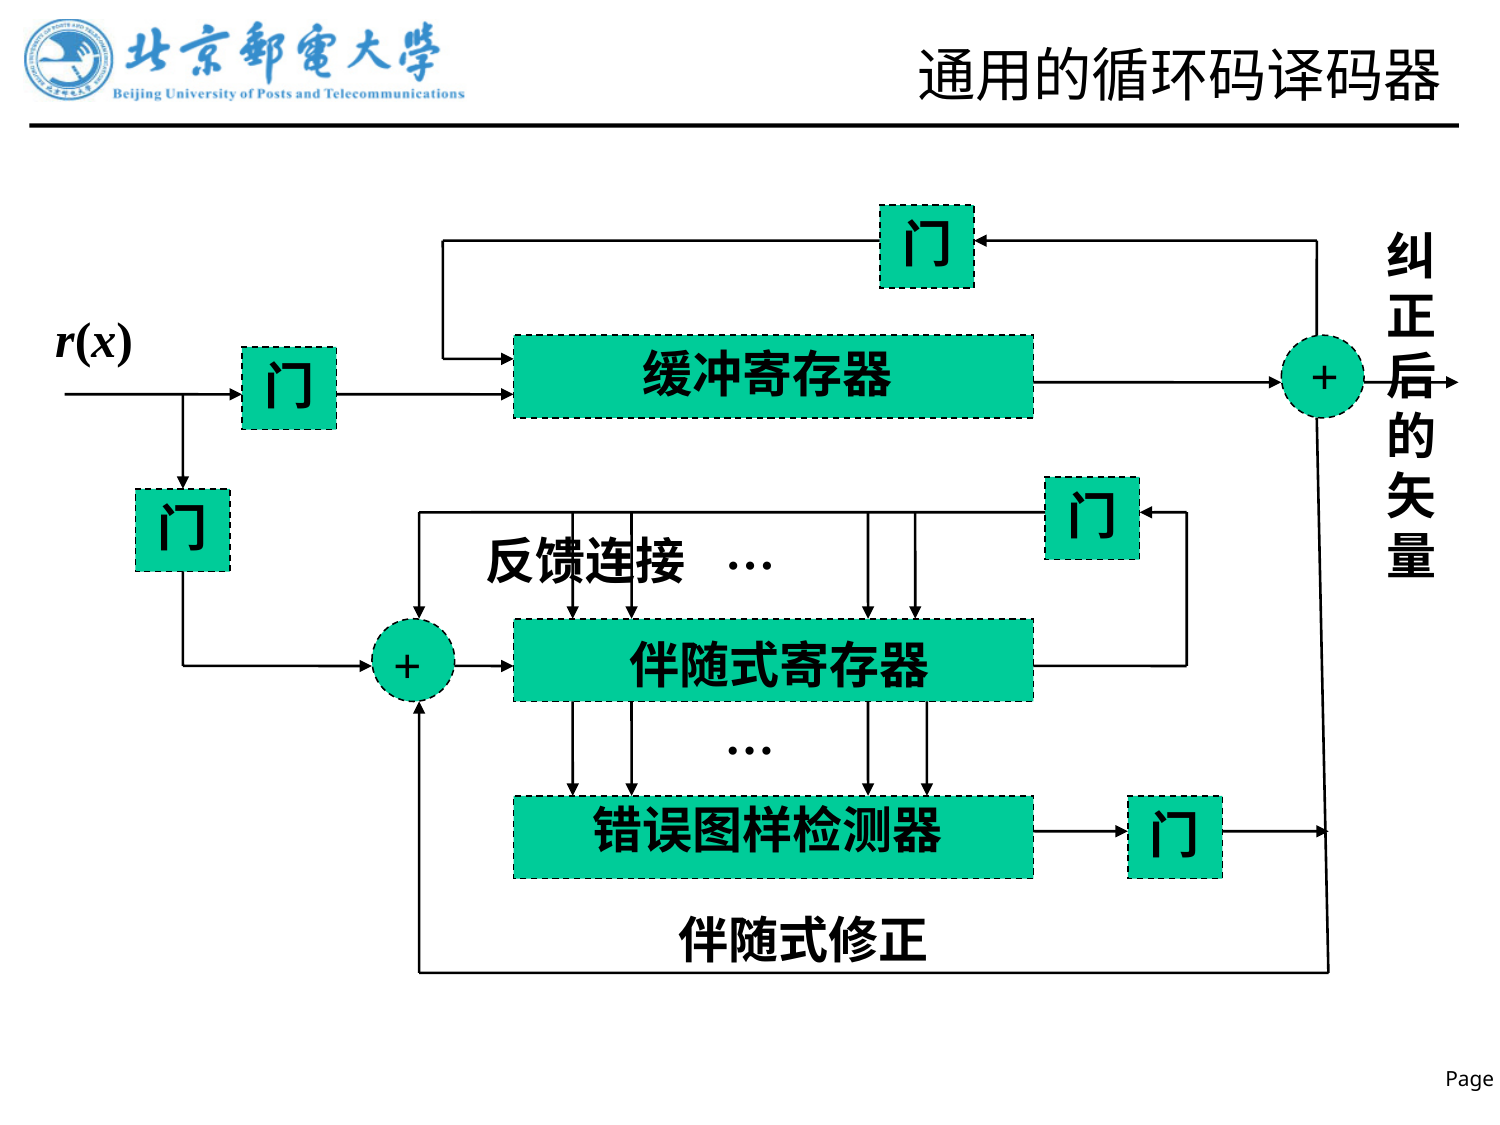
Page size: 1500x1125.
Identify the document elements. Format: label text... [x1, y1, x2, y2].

title 通用的循环码译码器 [573, 16, 1457, 130]
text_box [29, 205, 1471, 977]
picture [23, 19, 467, 102]
